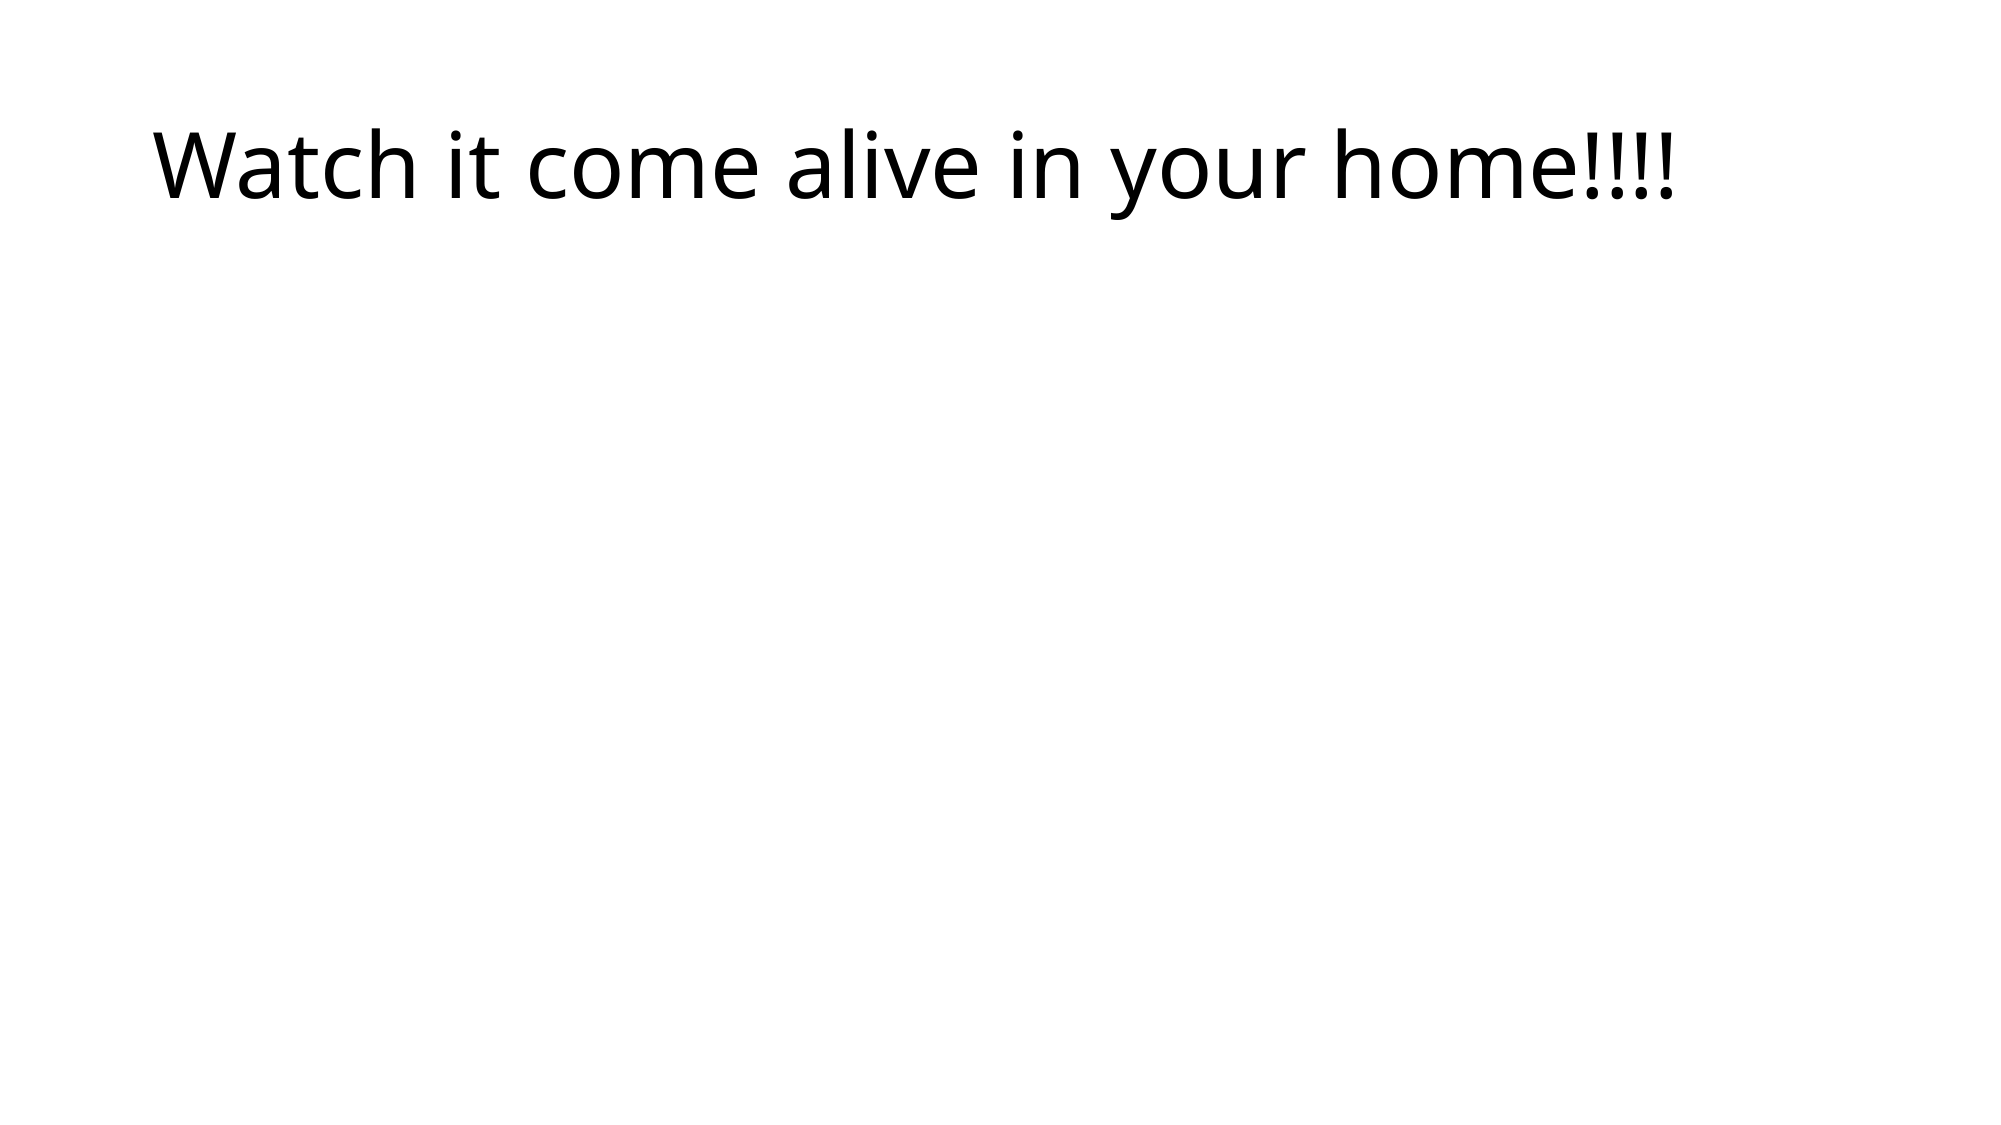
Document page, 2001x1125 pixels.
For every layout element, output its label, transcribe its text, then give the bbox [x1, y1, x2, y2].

title Watch it come alive in your home!!!! [137, 59, 1863, 278]
